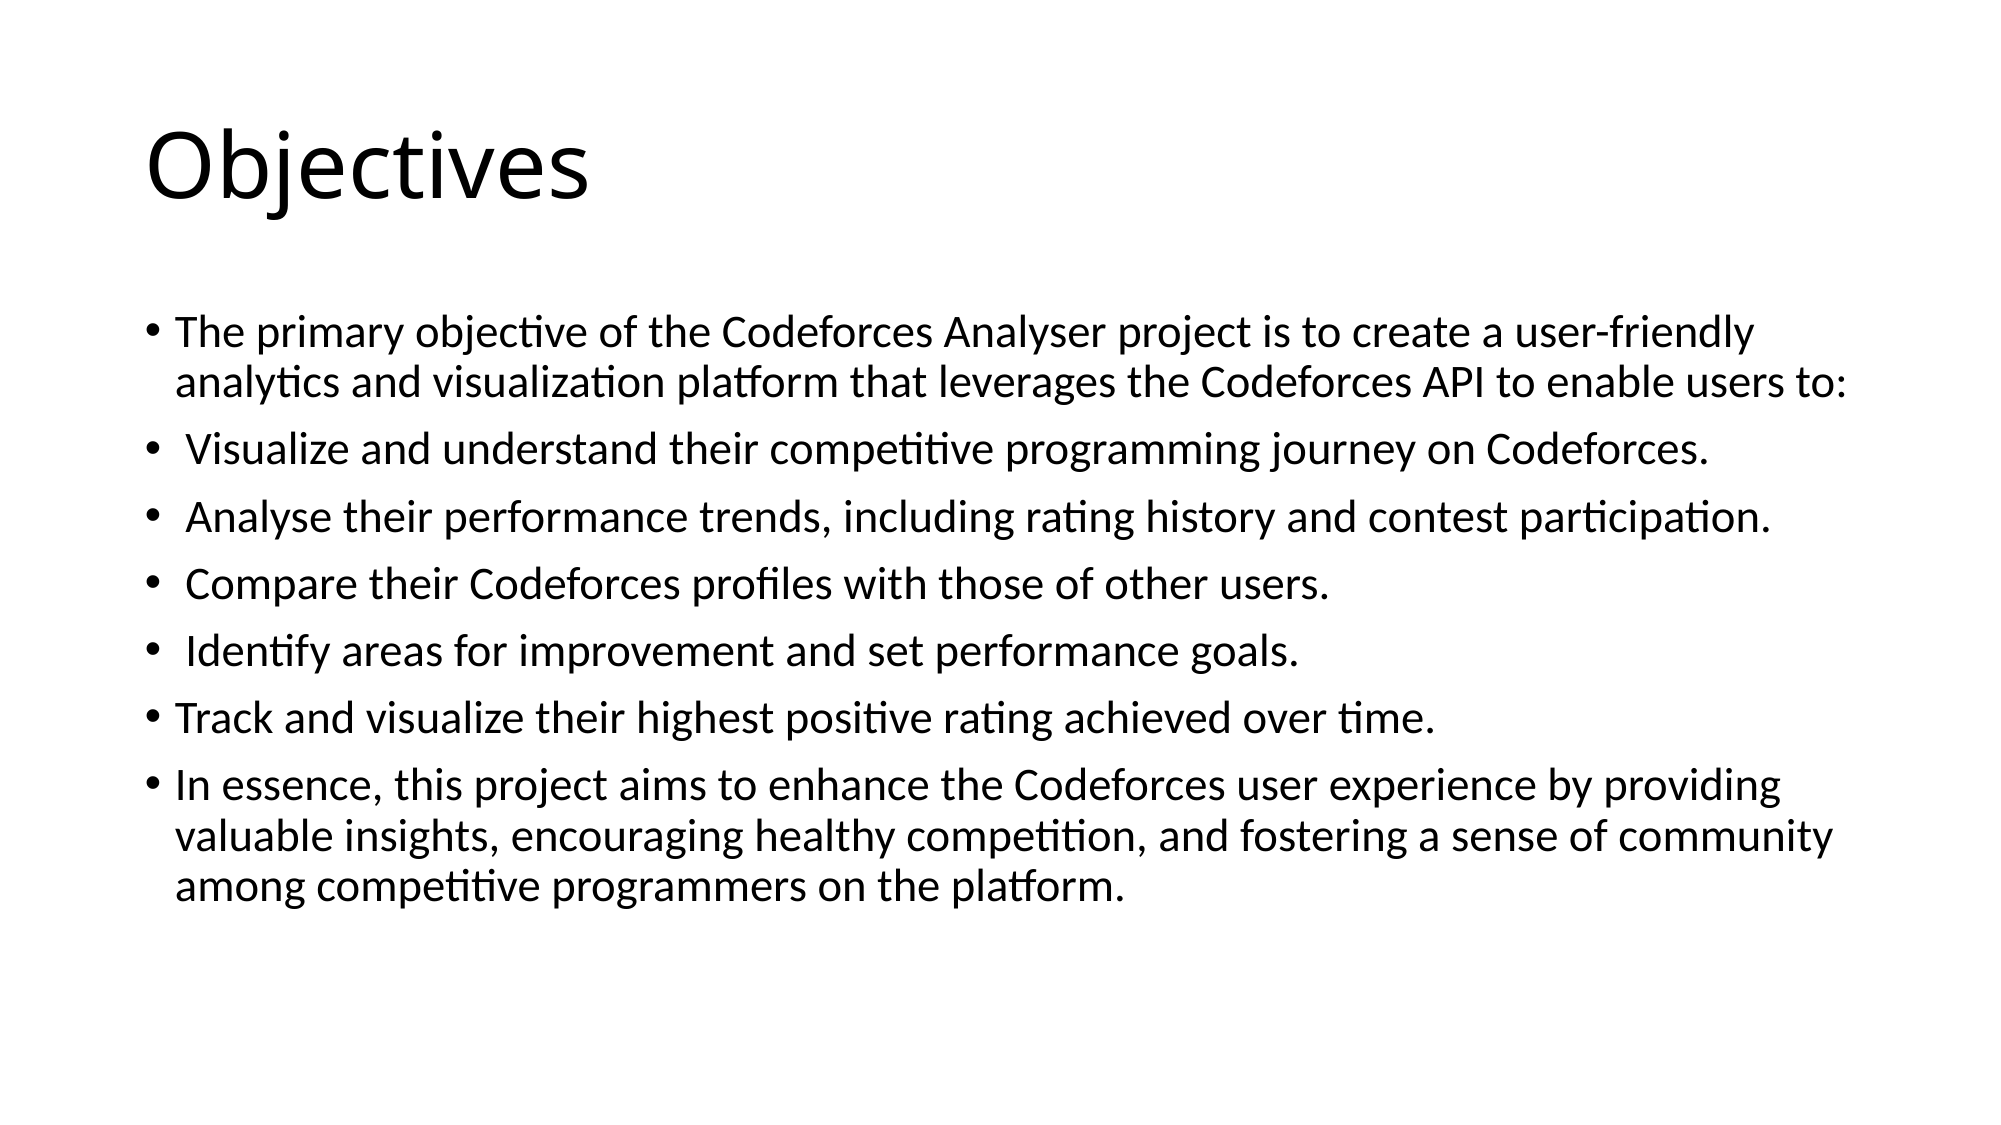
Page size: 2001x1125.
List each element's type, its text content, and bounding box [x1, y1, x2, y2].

list The primary objective of the Codeforces Analyser project is to create a user-friendly analytics and visualization platform that leverages the Codeforces API to enable users to: Visualize and understand their competitive programming journey on Codeforces. Analyse their performance trends, including rating history and contest participation. Compare their Codeforces profiles with those of other users. Identify areas for improvement and set performance goals. Track and visualize their highest positive rating achieved over time. In essence, this project aims to enhance the Codeforces user experience by providing valuable insights, encouraging healthy competition, and fostering a sense of community among competitive programmers on the platform. [136, 298, 1863, 1014]
title Objectives [136, 59, 1863, 278]
